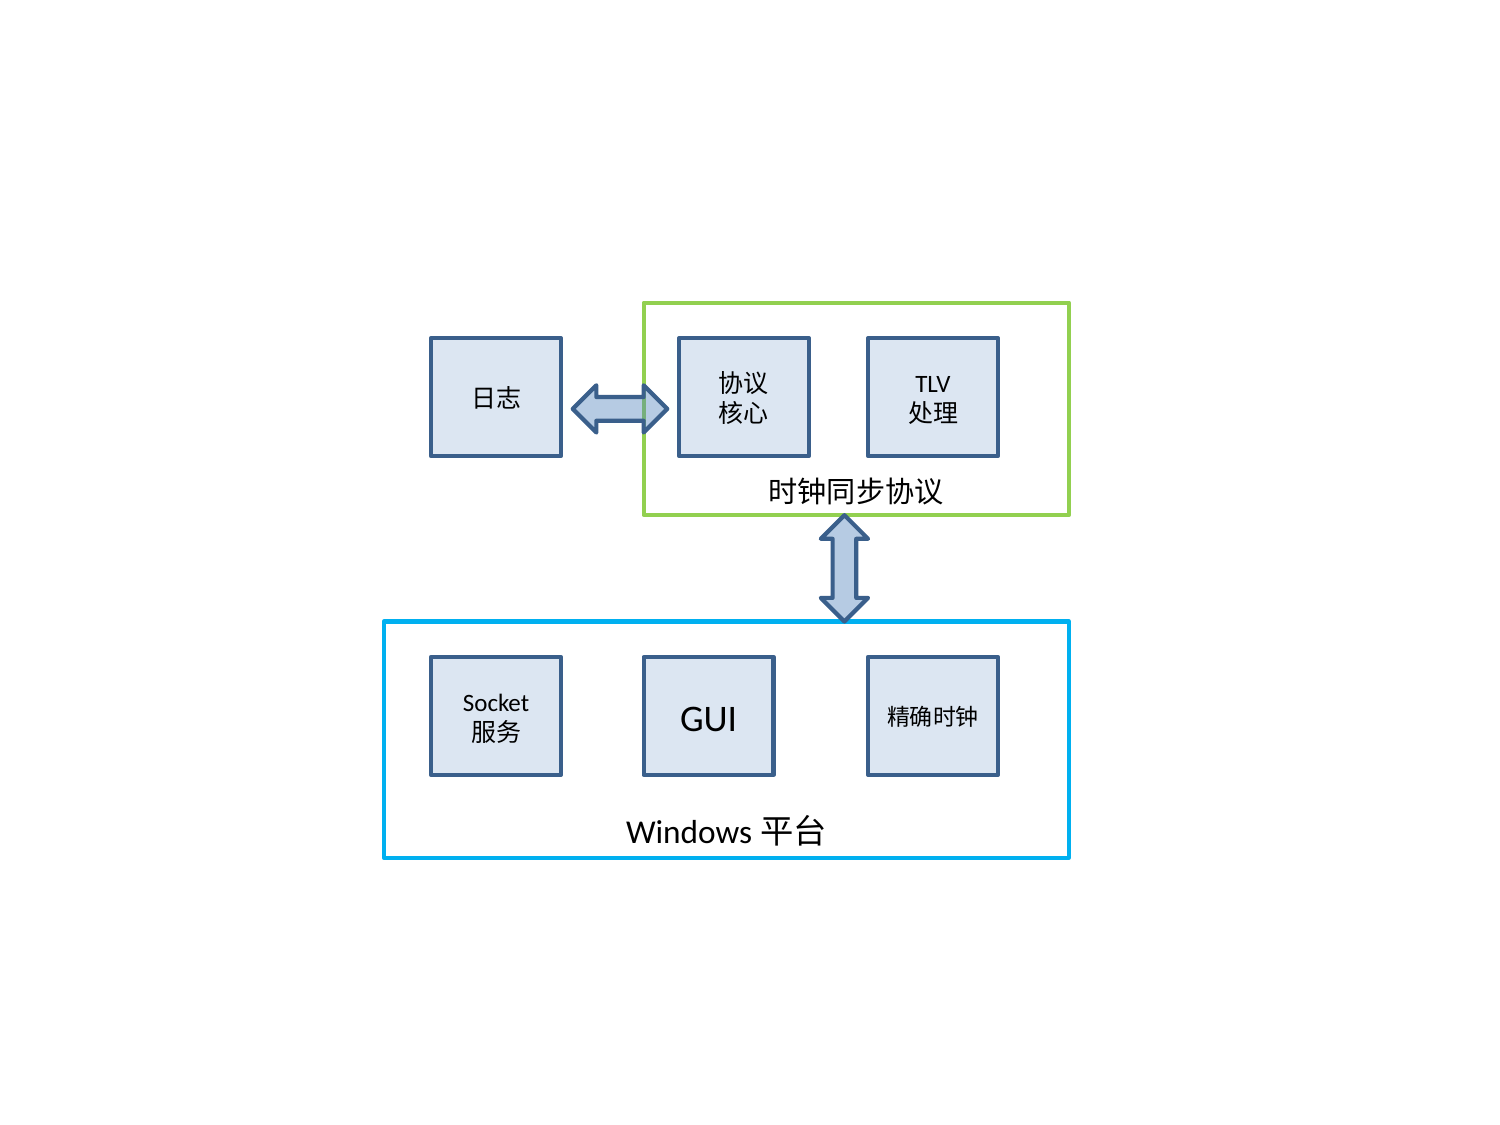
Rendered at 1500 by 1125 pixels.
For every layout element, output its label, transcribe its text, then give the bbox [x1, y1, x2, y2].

text_box 时钟同步协议 [642, 301, 1071, 517]
text_box GUI [642, 655, 776, 777]
text_box Windows平台 [382, 619, 1071, 860]
text_box [570, 383, 670, 435]
text_box 精确时钟 [866, 655, 1000, 777]
text_box 日志 [429, 336, 563, 458]
text_box [818, 513, 870, 624]
text_box Socket 服务 [429, 655, 563, 777]
